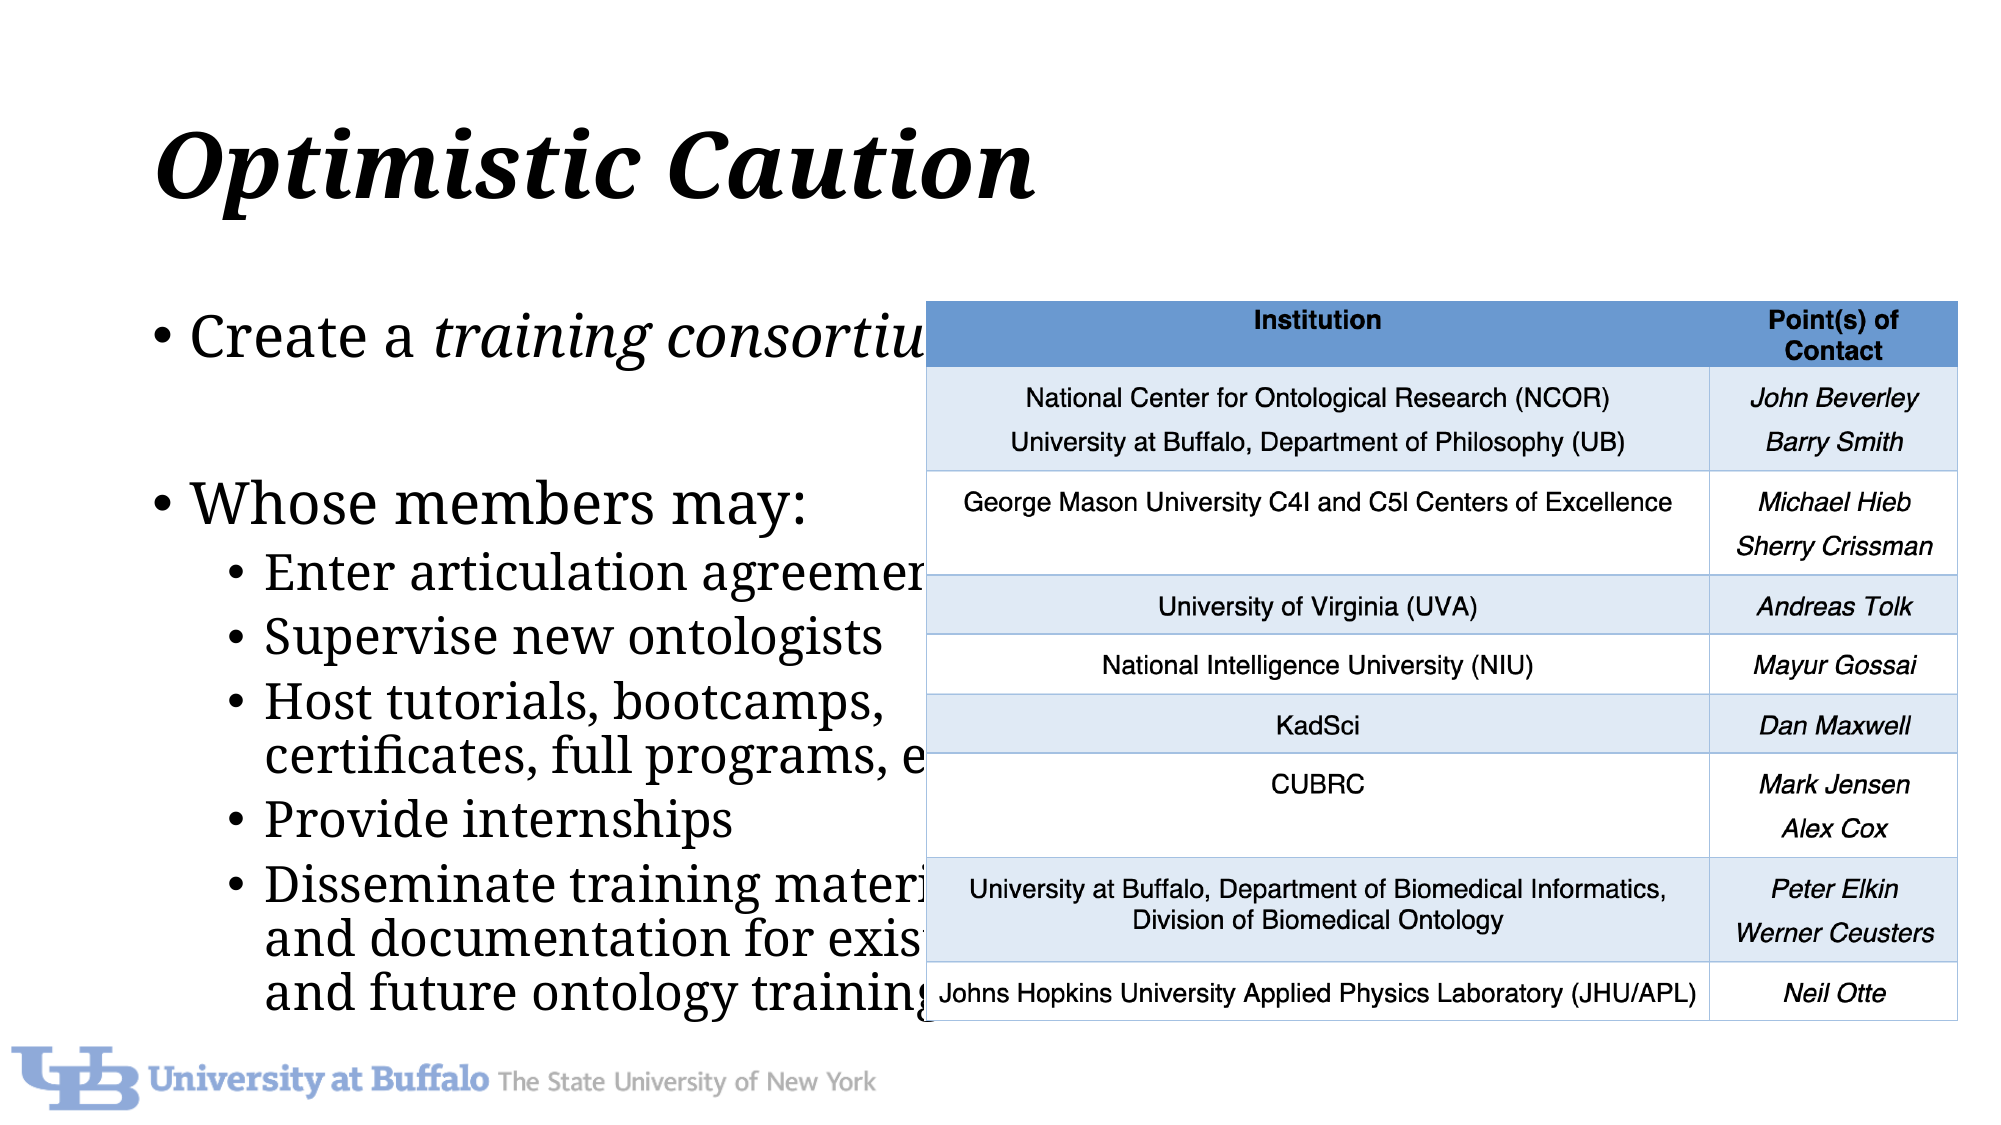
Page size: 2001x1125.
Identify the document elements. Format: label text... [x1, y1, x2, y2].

title Optimistic Caution [137, 59, 1863, 278]
picture [923, 298, 1959, 1021]
list Create a training consortium Whose members may: Enter articulation agreements Supervise new ontologists Host tutorials, bootcamps, certificates, full programs, etc. Provide internships Disseminate training material and documentation for existing and future ontology training [137, 299, 1863, 1117]
